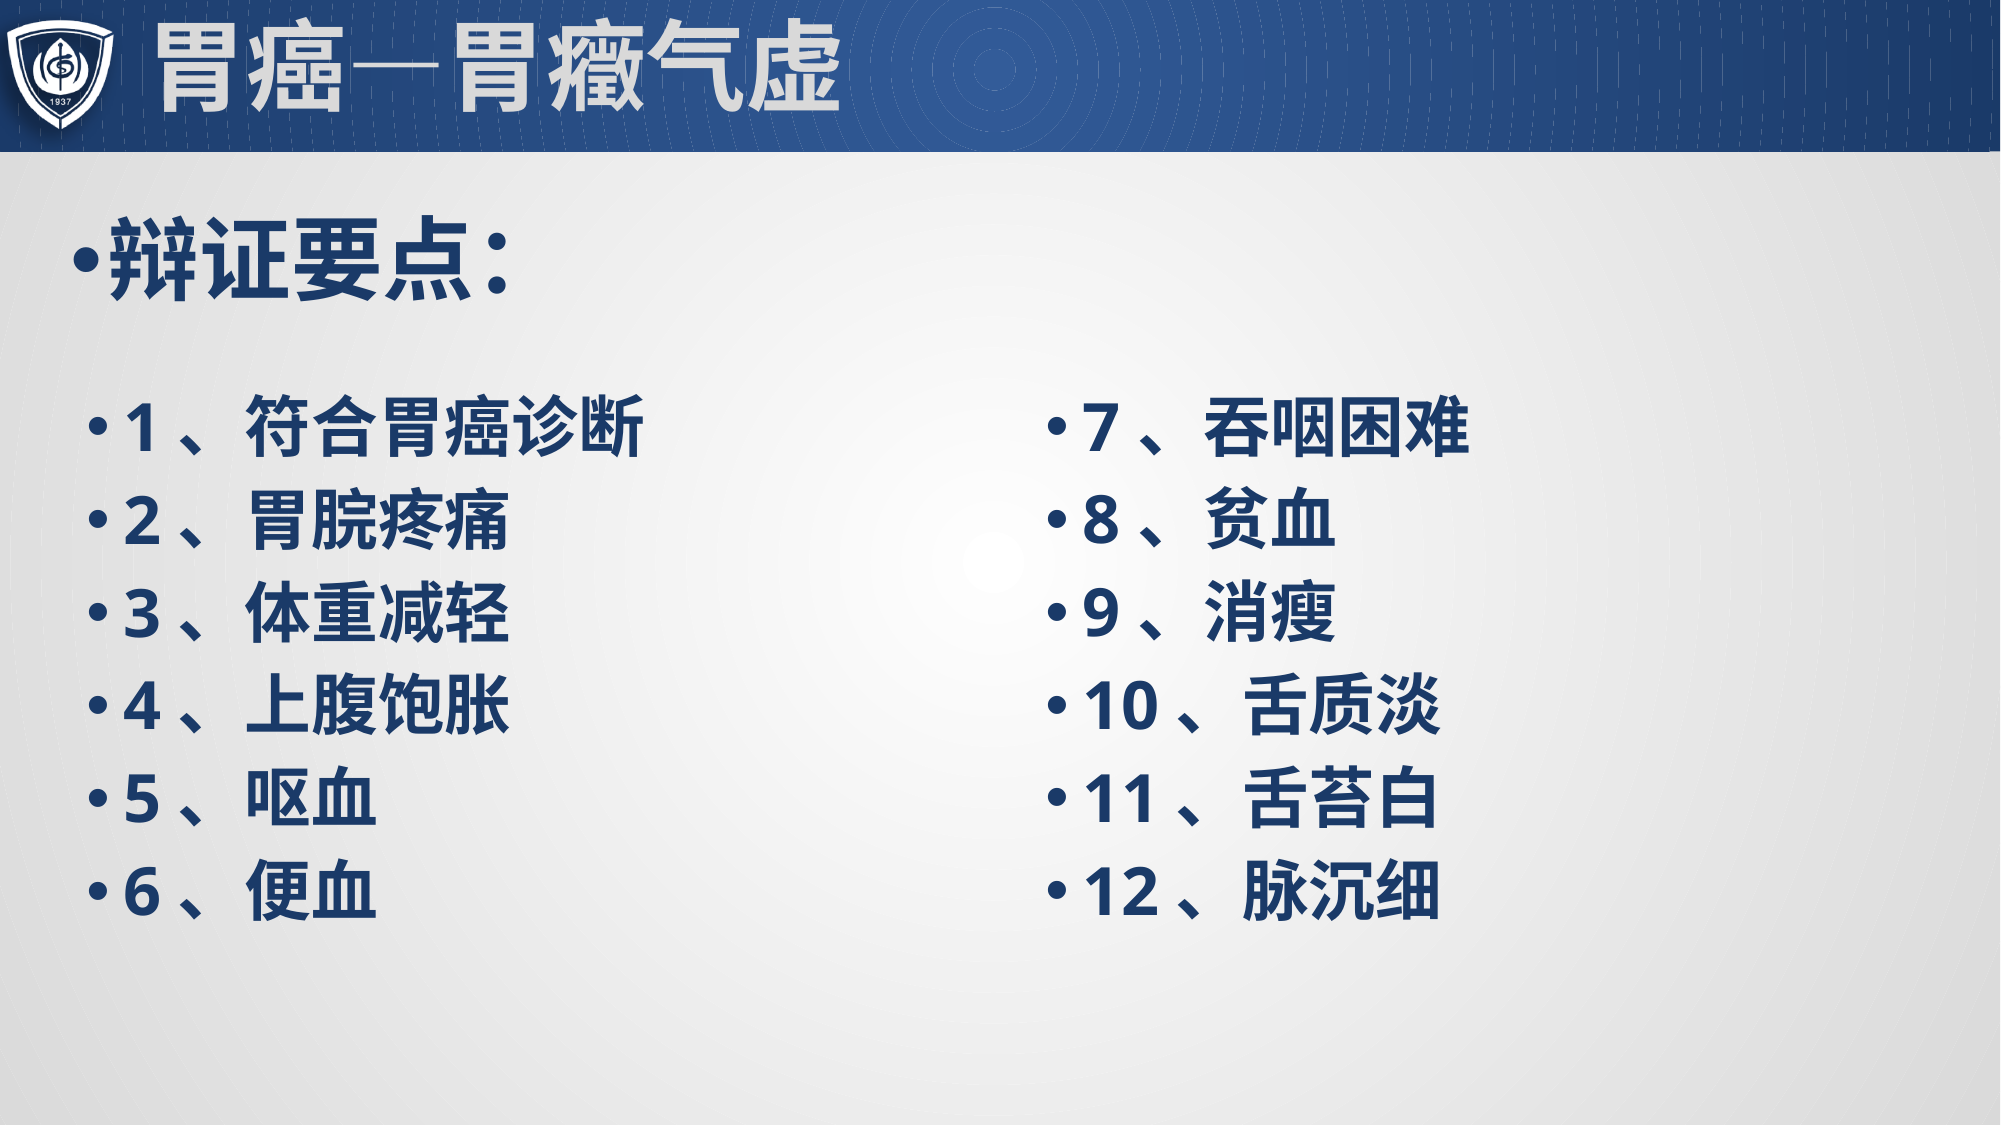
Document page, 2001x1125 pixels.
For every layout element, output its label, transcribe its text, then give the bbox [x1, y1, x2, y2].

title 胃癌—胃癥气虚 [130, 0, 2000, 152]
picture [0, 14, 119, 138]
text_box 1、符合胃癌诊断 2、胃脘疼痛 3、体重减轻 4、上腹饱胀 5、呕血 6、便血 [71, 386, 980, 1100]
list 辩证要点： [55, 206, 1945, 331]
text_box 7、吞咽困难 8、贫血 9、消瘦 10、舌质淡 11、舌苔白 12、脉沉细 [1030, 386, 1874, 1100]
